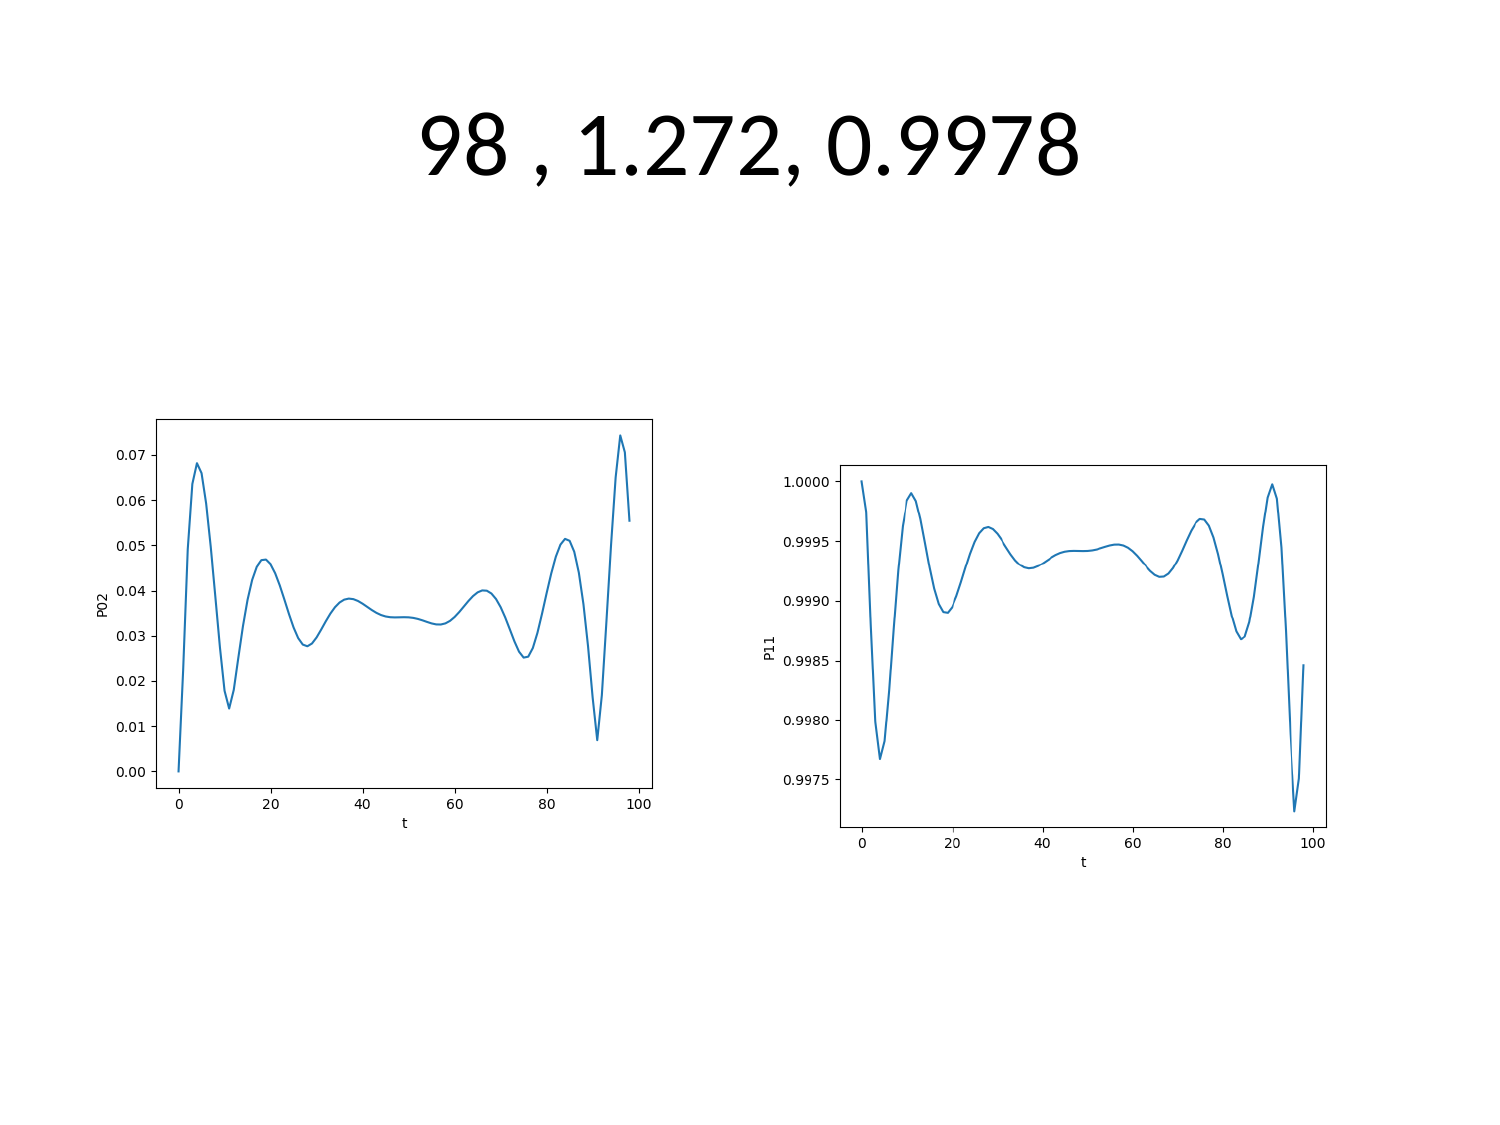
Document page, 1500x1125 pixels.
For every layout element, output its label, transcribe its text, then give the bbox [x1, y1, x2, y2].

picture [761, 408, 1389, 879]
title 98 , 1.272, 0.9978 [75, 45, 1425, 233]
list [76, 361, 715, 841]
